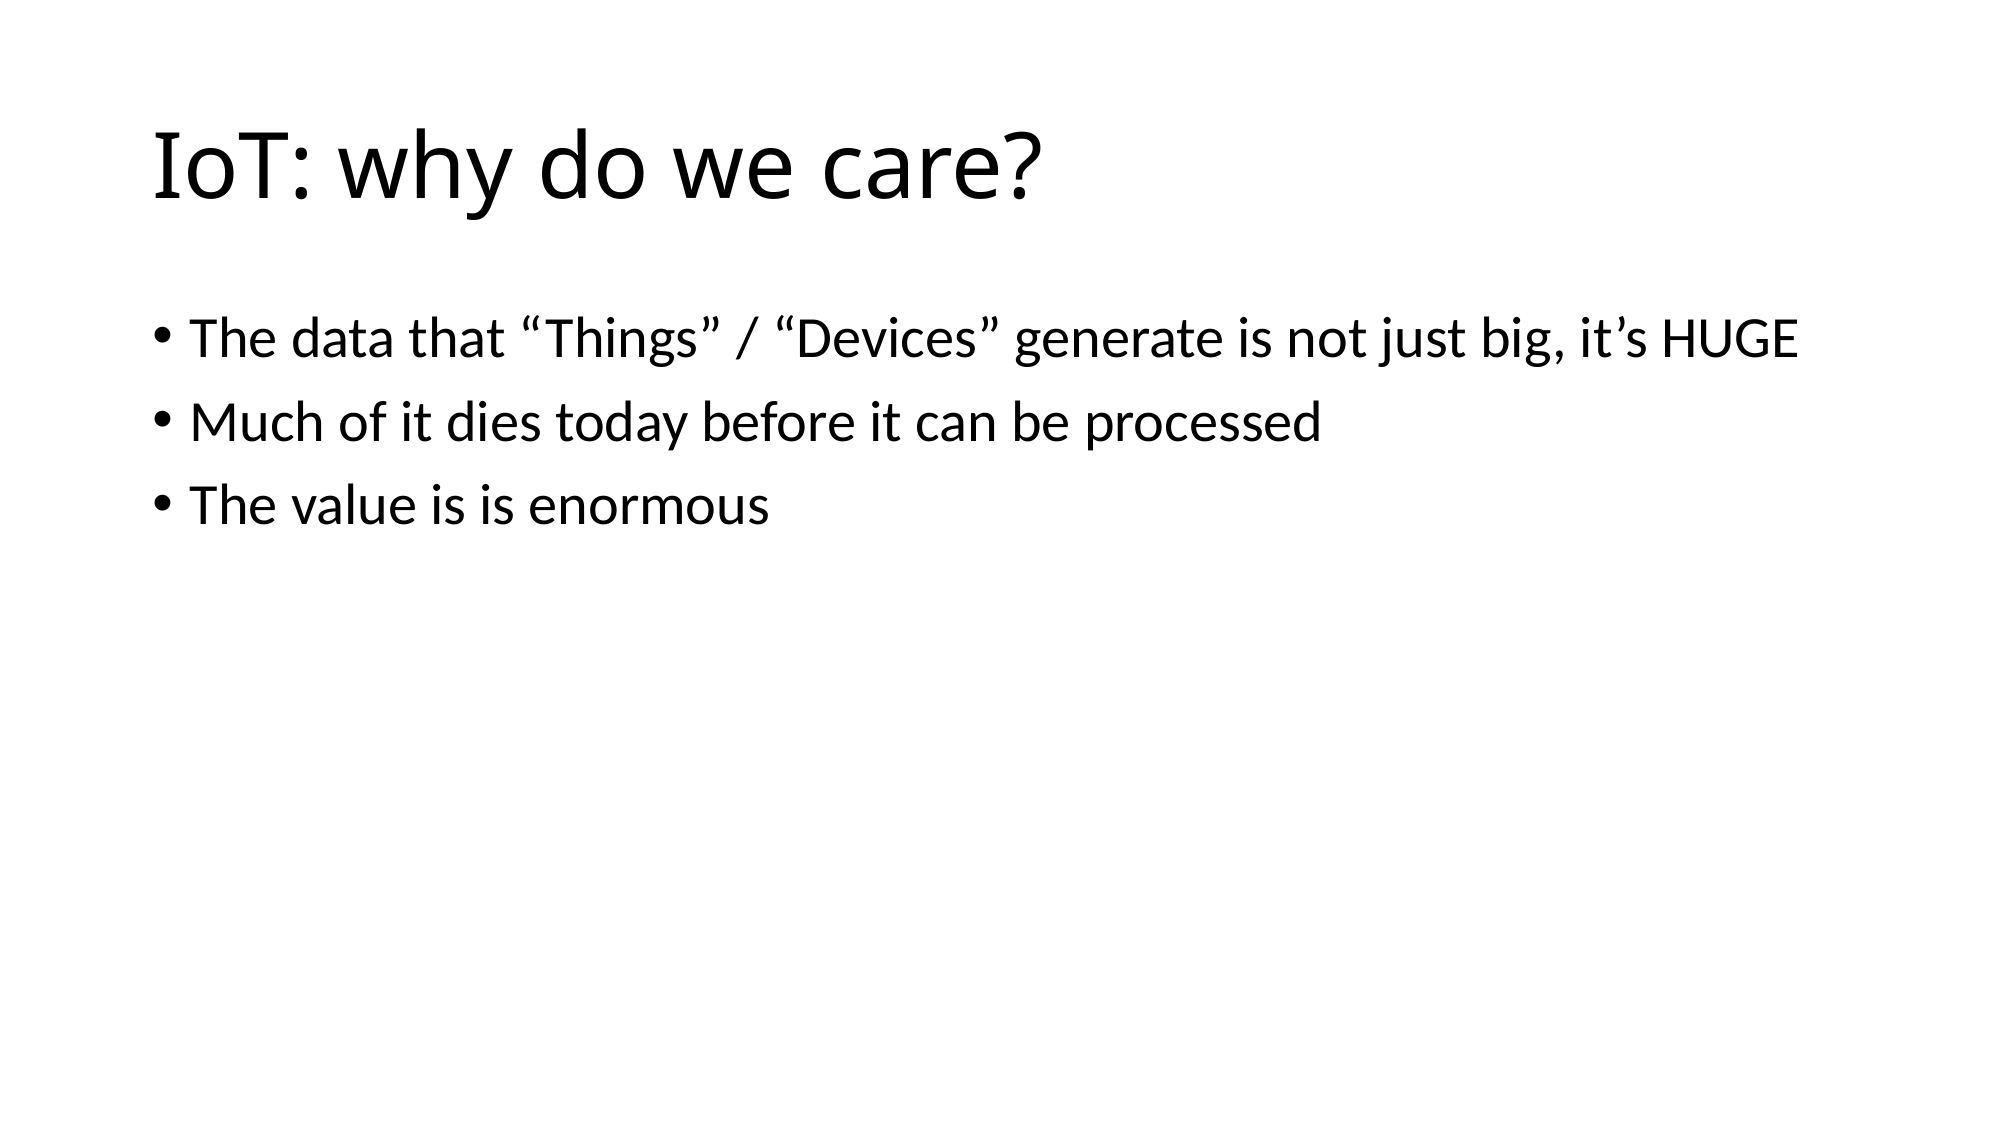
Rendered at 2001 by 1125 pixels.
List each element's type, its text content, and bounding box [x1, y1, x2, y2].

list The data that “Things” / “Devices” generate is not just big, it’s HUGE Much of it dies today before it can be processed The value is is enormous [137, 299, 1863, 1014]
title IoT: why do we care? [137, 59, 1863, 278]
